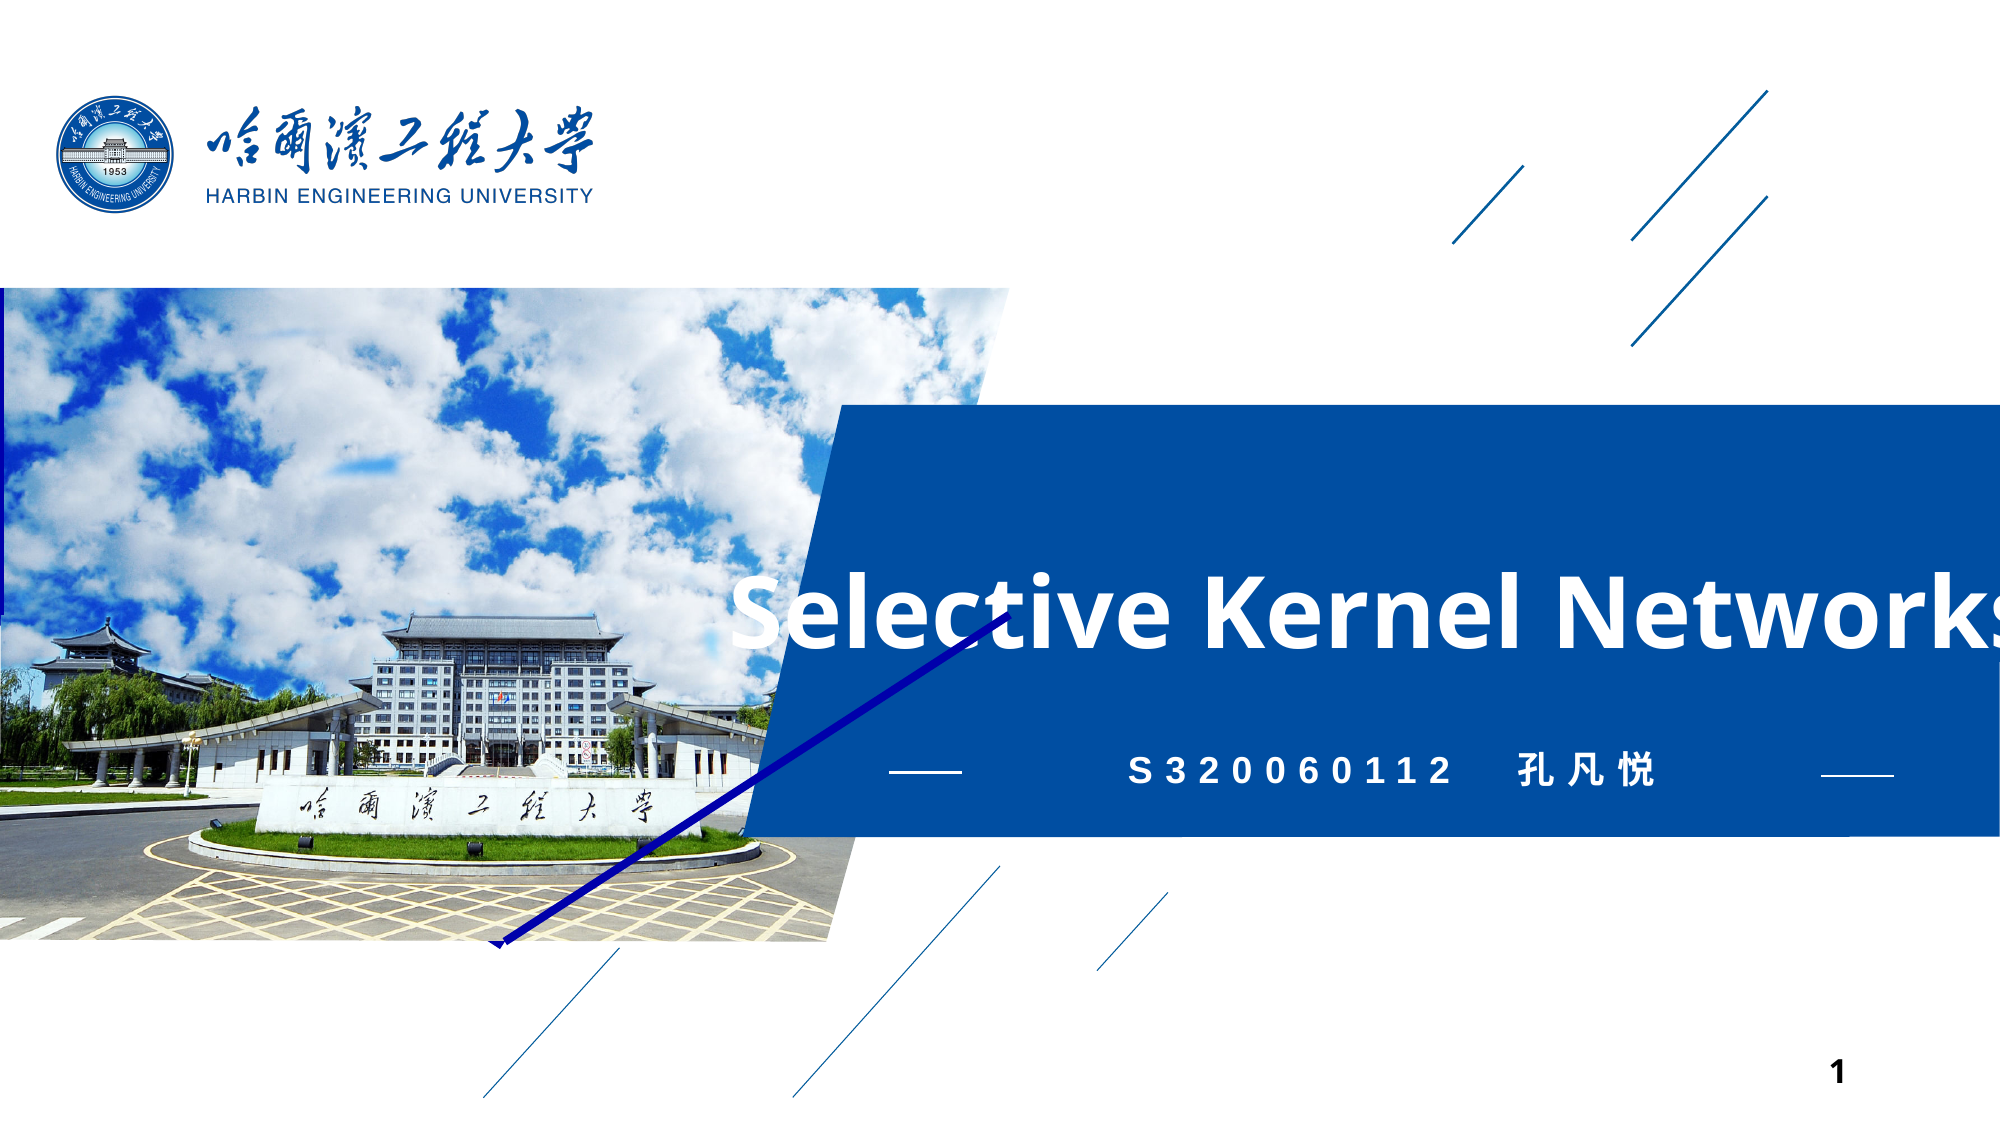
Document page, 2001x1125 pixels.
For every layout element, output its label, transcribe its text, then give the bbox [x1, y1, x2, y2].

picture [0, 288, 1010, 942]
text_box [483, 947, 620, 1098]
text_box [1010, 676, 2000, 839]
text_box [1452, 165, 1524, 244]
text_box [1631, 90, 1768, 196]
slide_number 1 [1412, 1042, 1863, 1103]
text_box [1010, 403, 2000, 481]
text_box S320060112 孔凡悦 [1010, 738, 1875, 799]
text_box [792, 865, 1000, 1098]
picture [29, 75, 620, 233]
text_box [1096, 892, 1168, 971]
text_box Selective Kernel Networks [1010, 481, 2000, 676]
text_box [1631, 196, 1768, 347]
